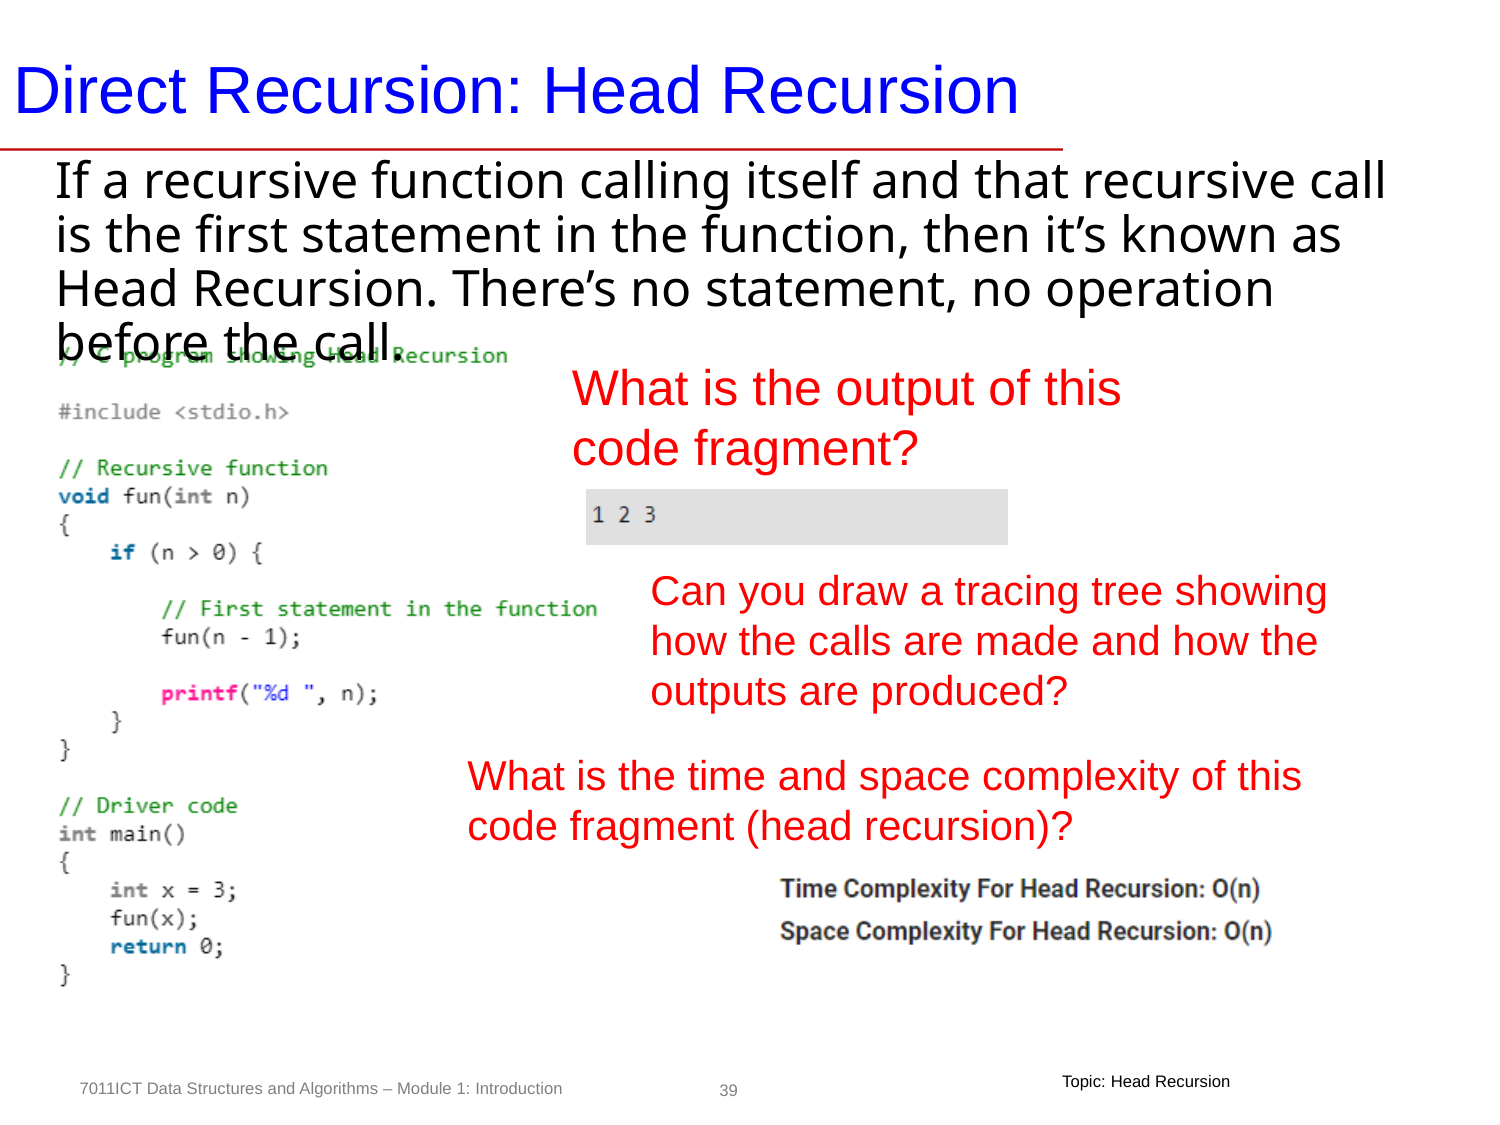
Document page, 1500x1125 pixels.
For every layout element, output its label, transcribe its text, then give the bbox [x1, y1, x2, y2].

title Direct Recursion: Head Recursion [2, 42, 1354, 144]
text_box Can you draw a tracing tree showing how the calls are made and how the outputs are produced? [635, 563, 1410, 720]
list If a recursive function calling itself and that recursive call is the first statement in the function, then it’s known as Head Recursion. There’s no statement, no operation before the call. [40, 147, 1414, 1025]
text_box What is the time and space complexity of this code fragment (head recursion)? [607, 748, 1356, 855]
picture [54, 337, 1009, 997]
text_box What is the output of this code fragment? [607, 355, 1160, 482]
text_box Topic: Head Recursion [1047, 1070, 1246, 1097]
picture [777, 870, 1278, 956]
